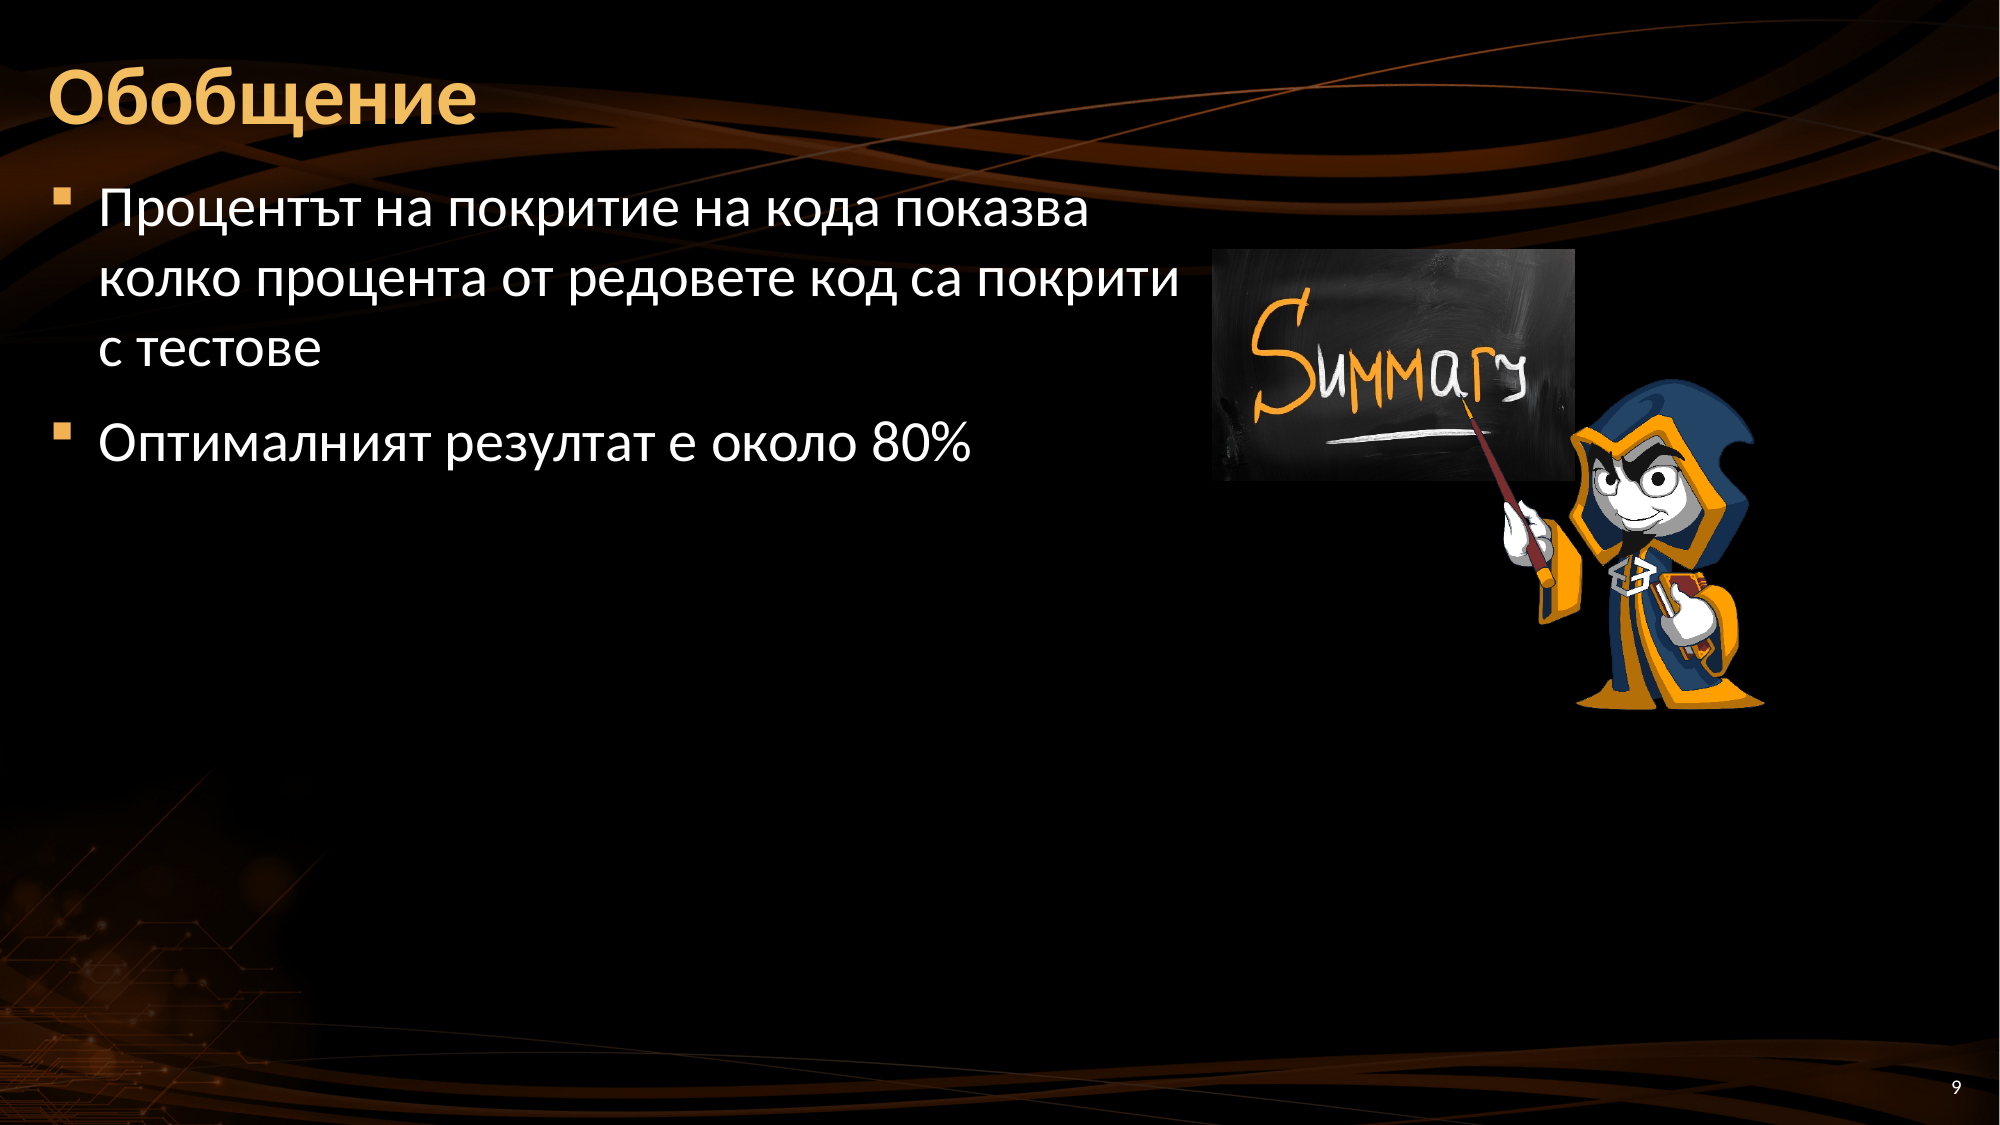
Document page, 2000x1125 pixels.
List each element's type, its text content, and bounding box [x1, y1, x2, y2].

picture [0, 0, 2000, 1125]
list Процентът на покритие на кода показва колко процента от редовете код са покрити с тестове Оптималният резултат е около 80% [31, 162, 1968, 1077]
slide_number 9 [1897, 1077, 1968, 1103]
title Обобщение [30, 6, 1602, 189]
